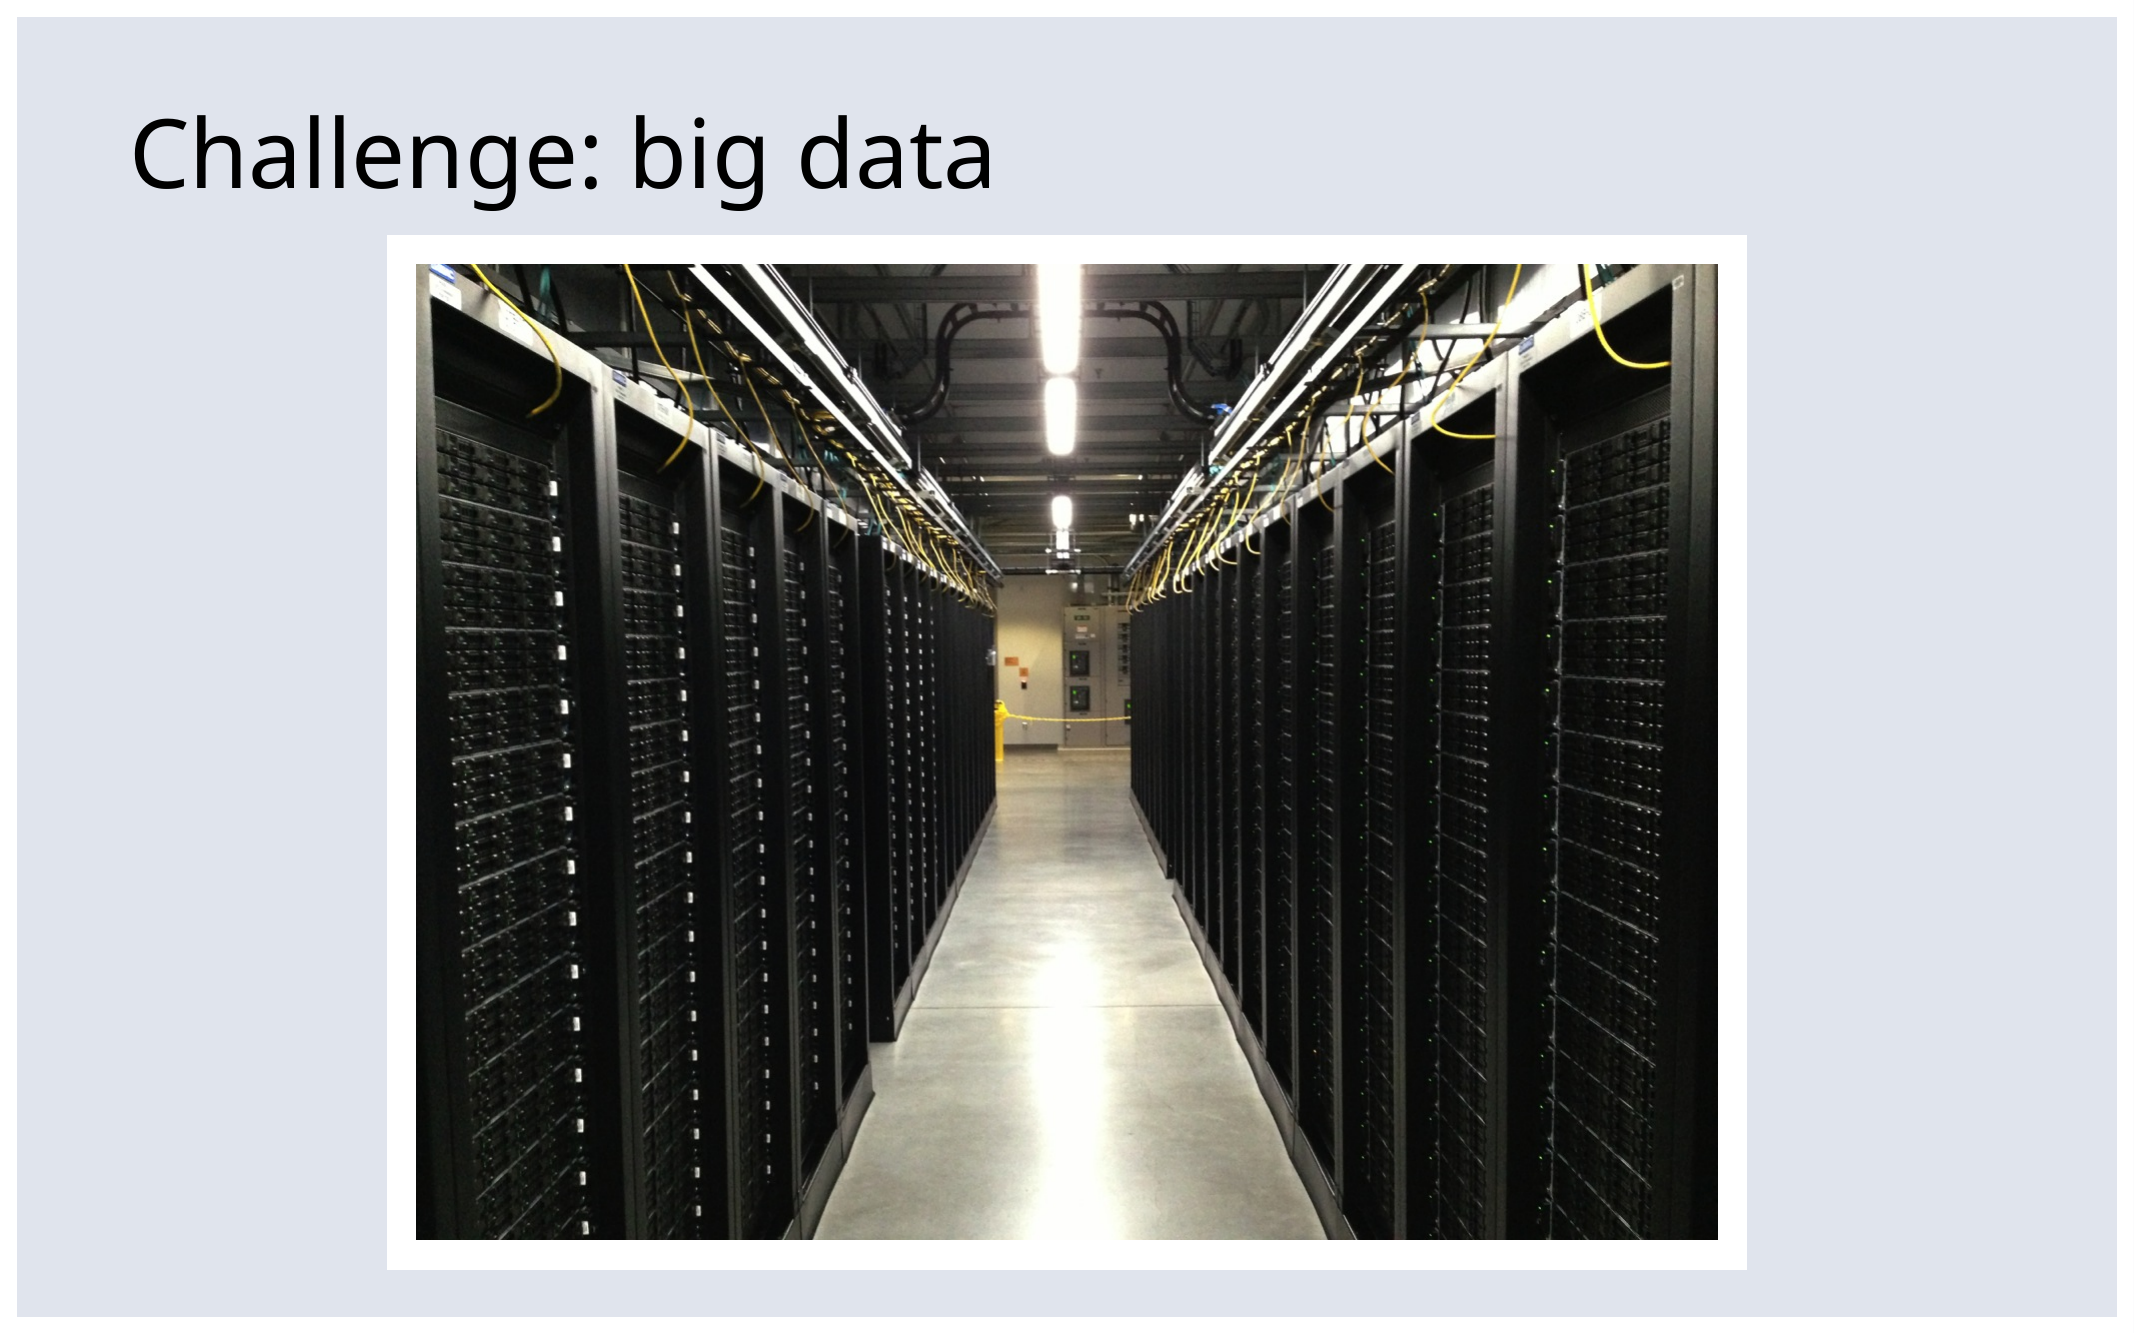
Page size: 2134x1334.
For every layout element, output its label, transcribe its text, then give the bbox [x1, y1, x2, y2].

picture [415, 263, 1718, 1241]
title Challenge: big data [129, 106, 2003, 215]
